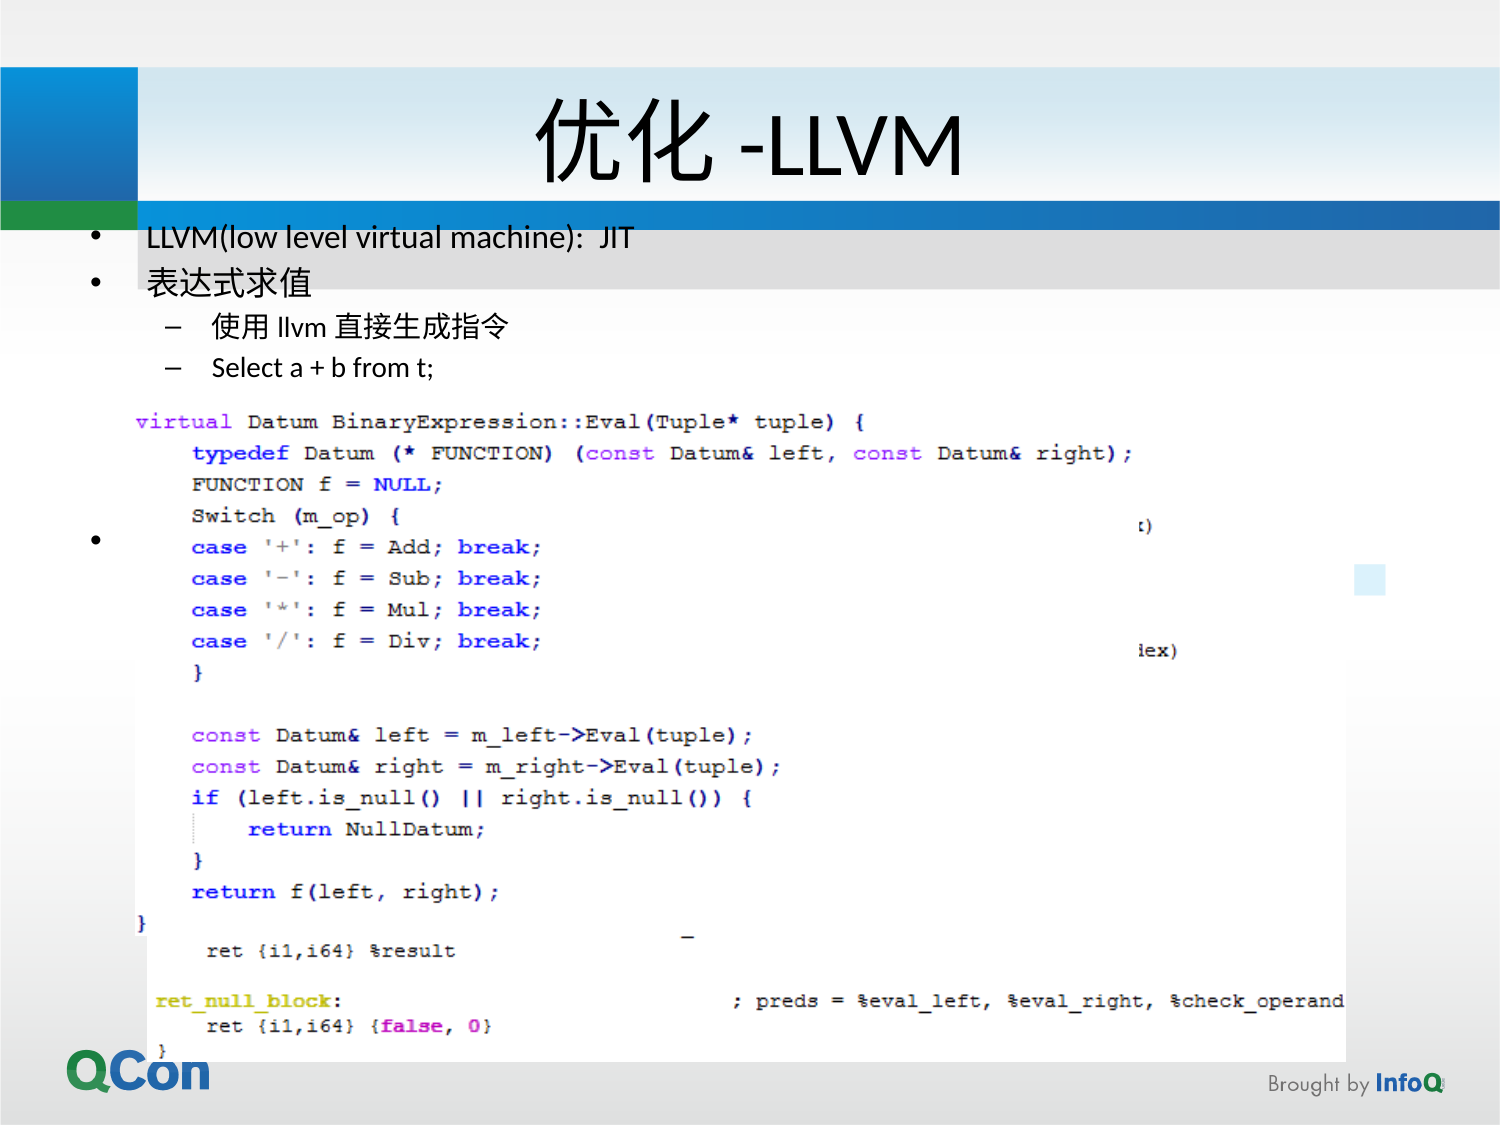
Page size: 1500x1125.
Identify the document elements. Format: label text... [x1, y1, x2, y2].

picture [0, 0, 1500, 1125]
list LLVM(low level virtual machine): JIT 表达式求值 使用llvm直接生成指令 Select a + b from t; 数据反解优化 不做反解 列裁剪发现未使用任何物理列：性能提升3倍 使用静态方法反解PB数据 编译HQL时将所需proto文件编译成llvm IR，产生构造Pb静态Message的方法 运行时直接构造静态Message对象反解数据 Map阶段性能提升1倍 [75, 233, 1425, 1005]
title 优化-LLVM [75, 45, 1425, 233]
